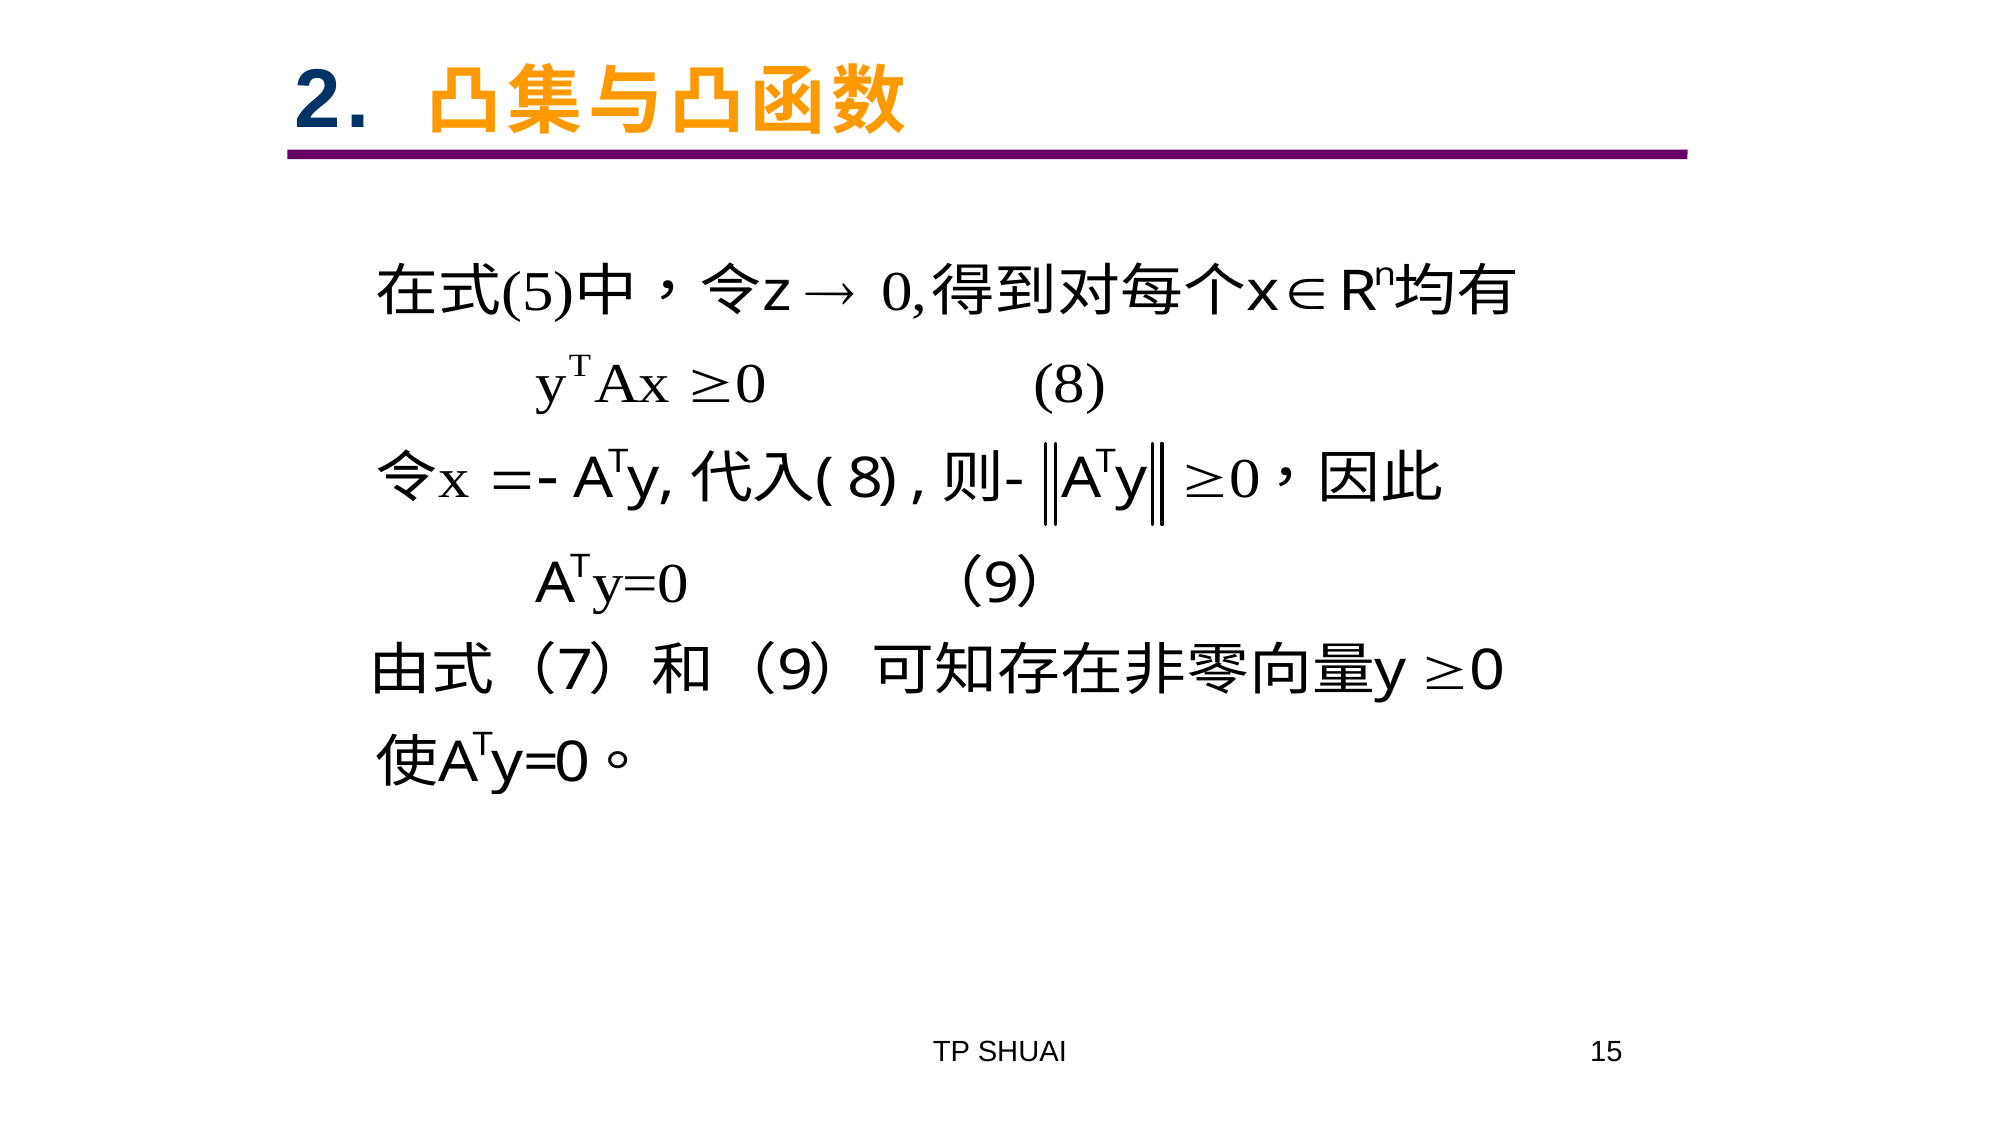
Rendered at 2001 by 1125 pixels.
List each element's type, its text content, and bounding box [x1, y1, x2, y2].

text_box TP SHUAI [762, 1024, 1238, 1100]
text_box [1324, 1024, 1638, 1100]
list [373, 255, 1524, 794]
title 2. 凸集与凸函数 [279, 0, 1555, 188]
